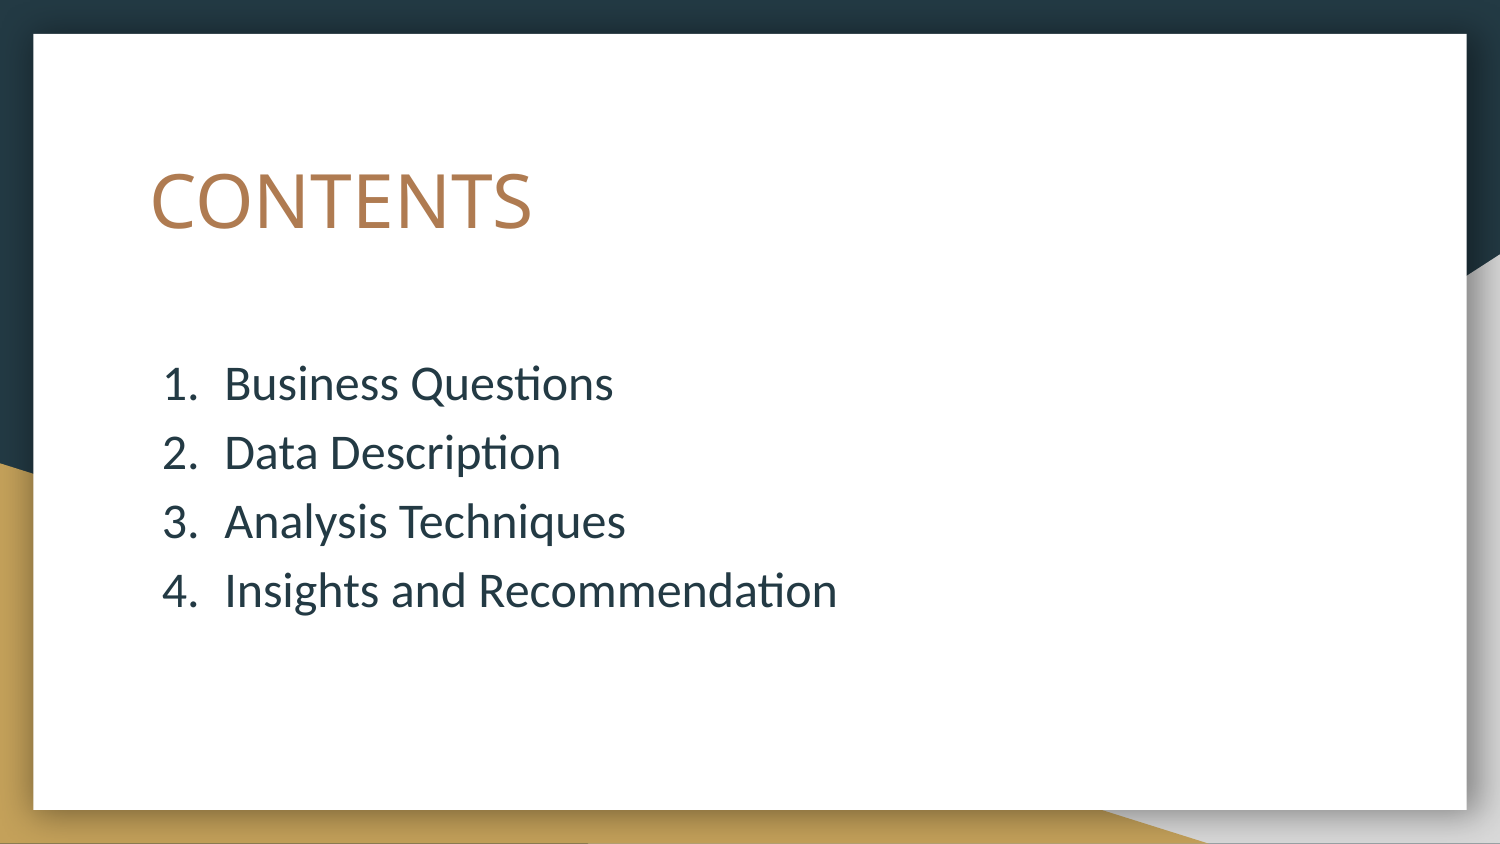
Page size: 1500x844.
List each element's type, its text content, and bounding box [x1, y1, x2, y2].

list Business Questions Data Description Analysis Techniques Insights and Recommendation [134, 326, 1366, 729]
title CONTENTS [134, 138, 1366, 296]
